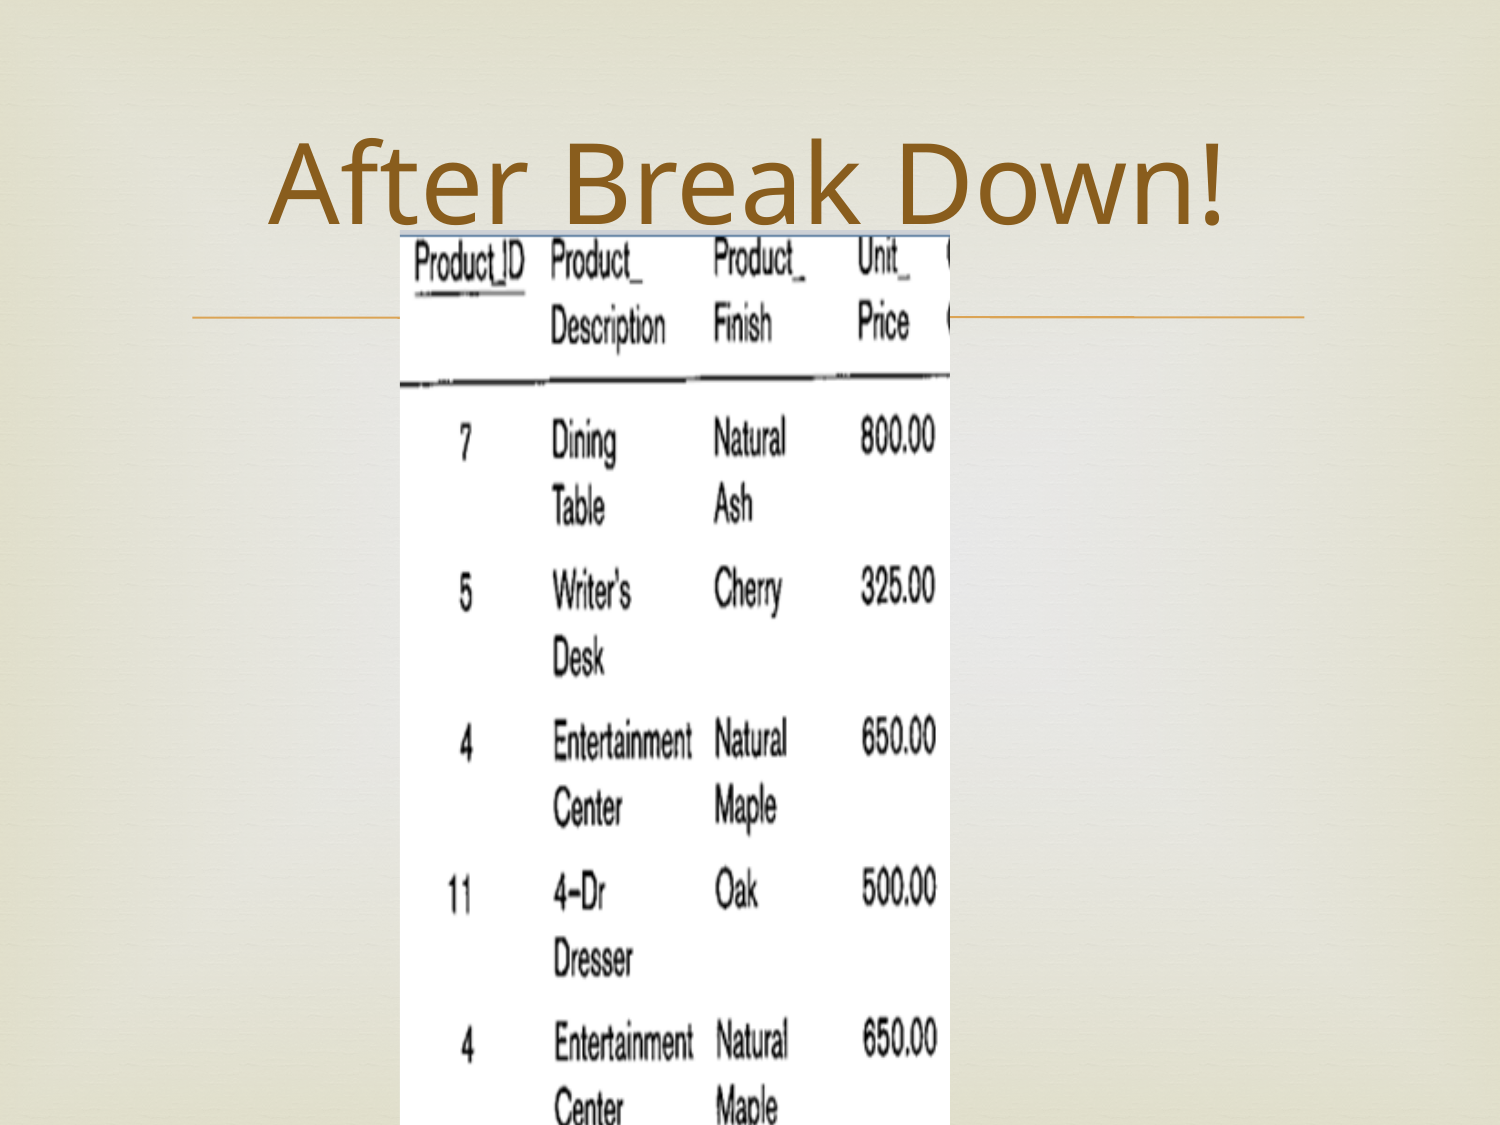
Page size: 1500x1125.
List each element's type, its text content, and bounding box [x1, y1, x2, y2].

title After Break Down! [112, 93, 1386, 267]
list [399, 229, 951, 1125]
